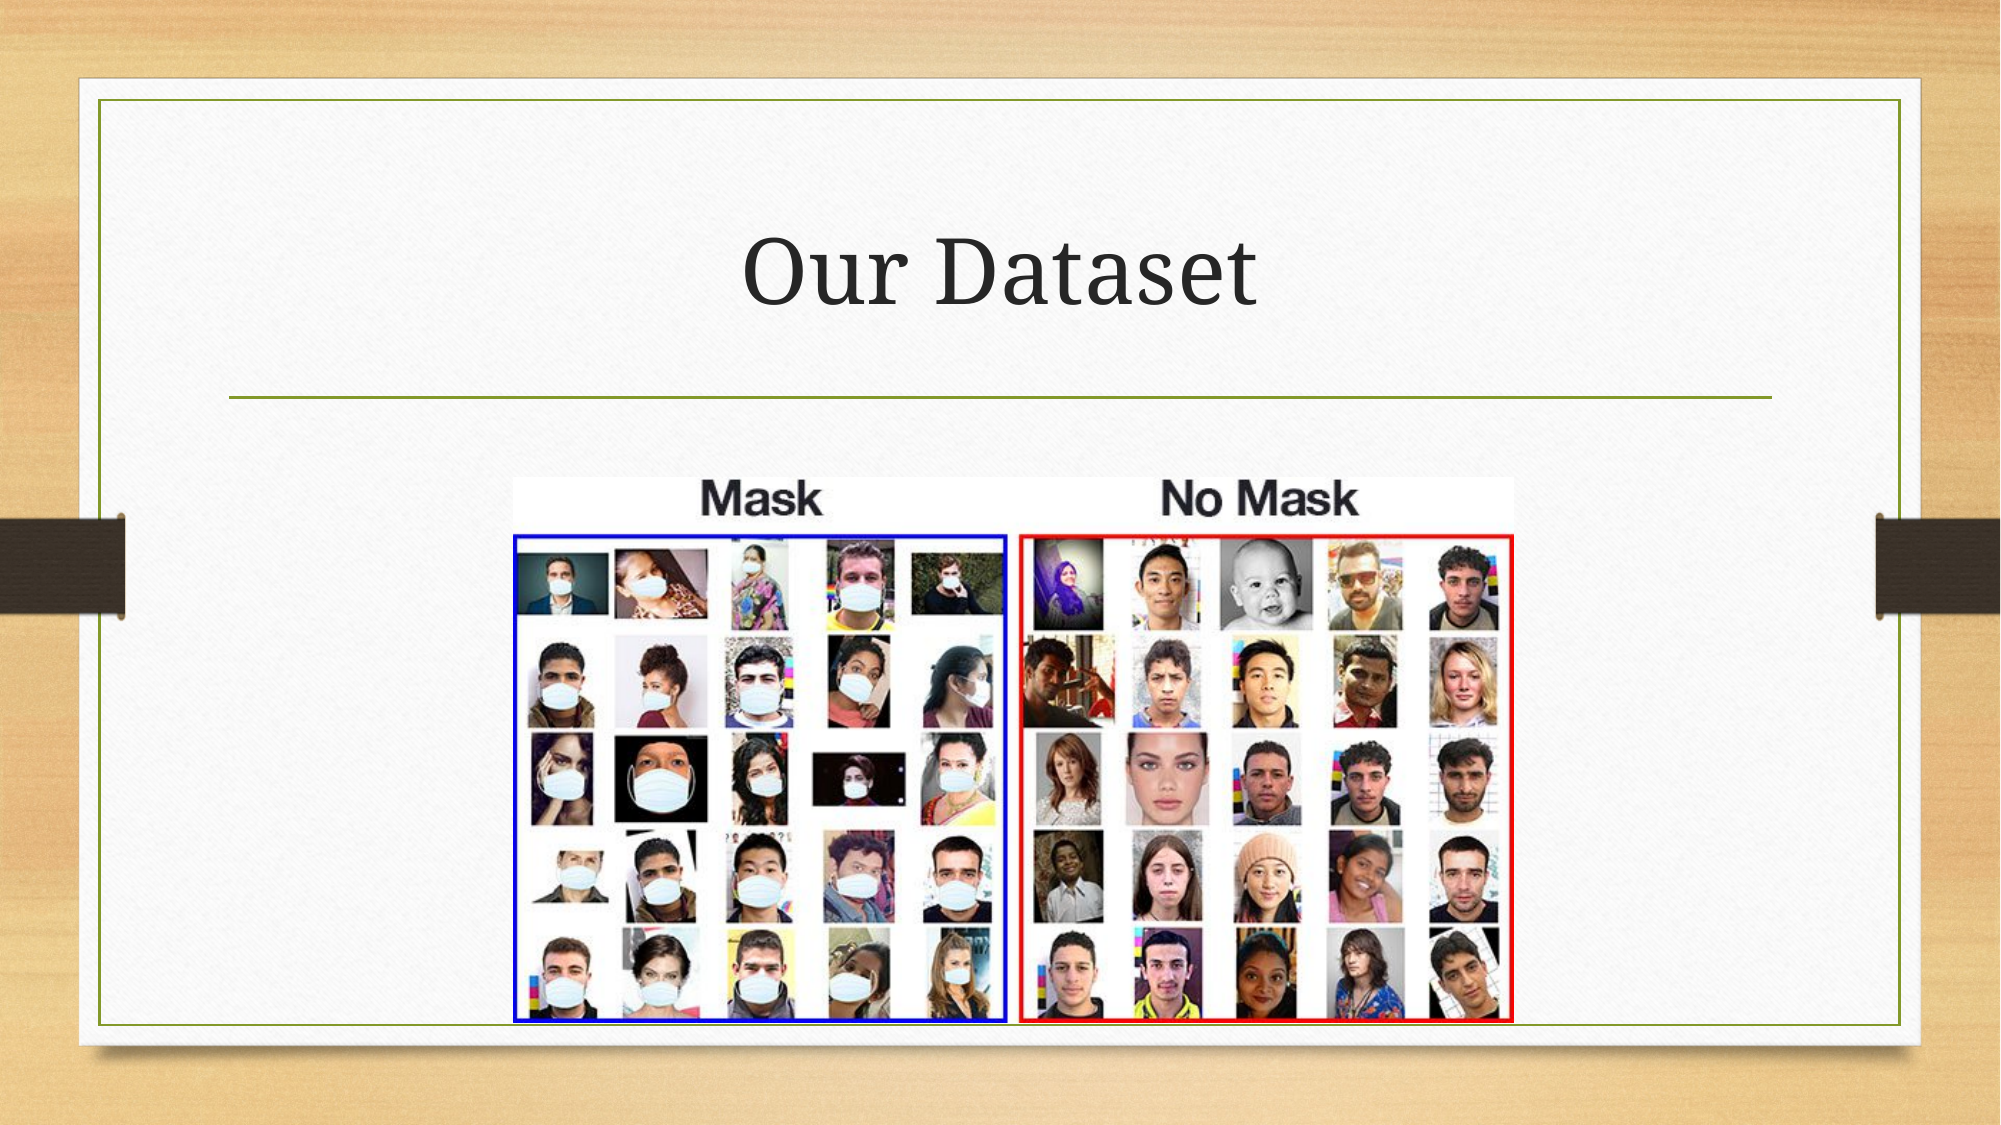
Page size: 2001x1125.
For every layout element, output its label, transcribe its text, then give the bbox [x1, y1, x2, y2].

picture [0, 0, 2001, 1125]
title Our Dataset [212, 161, 1788, 375]
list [513, 477, 1515, 1023]
